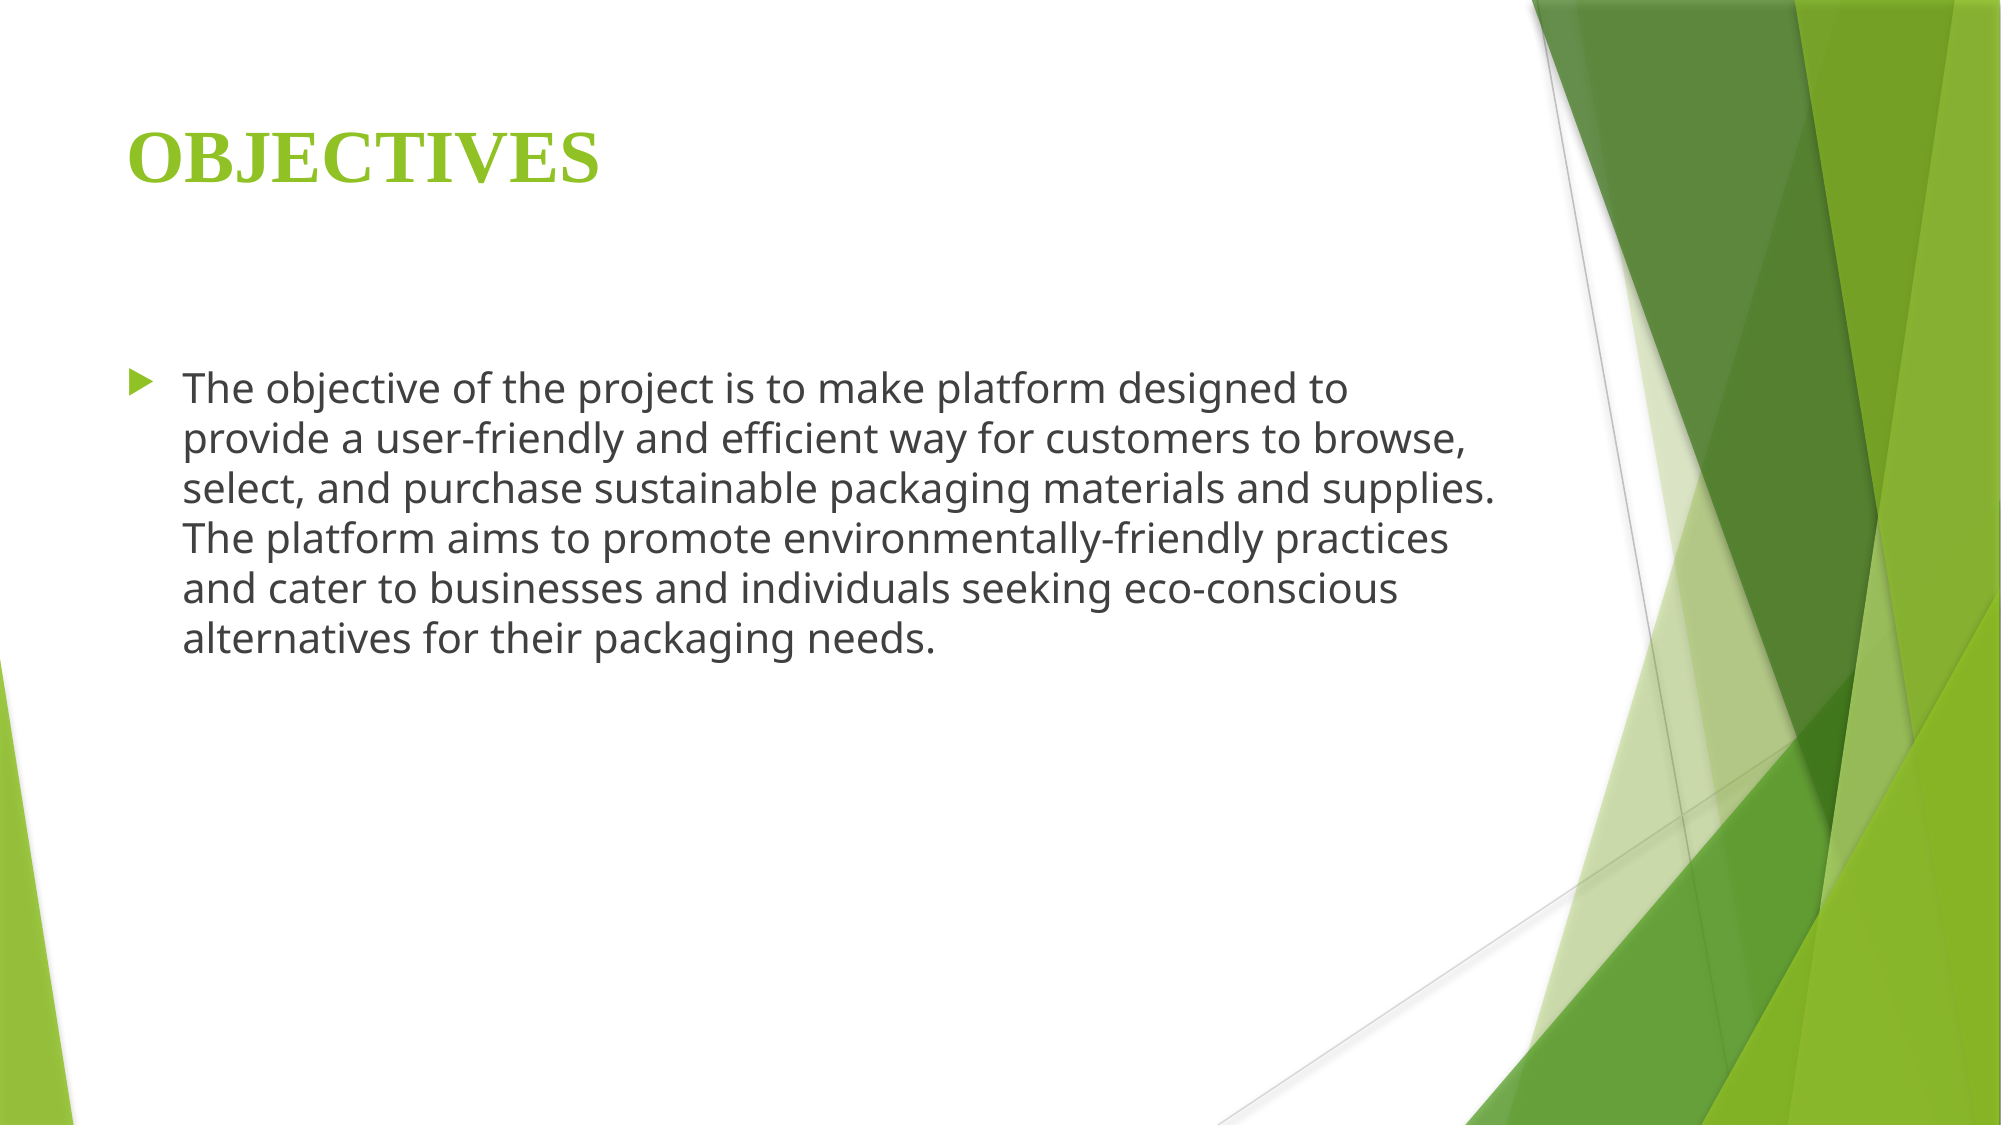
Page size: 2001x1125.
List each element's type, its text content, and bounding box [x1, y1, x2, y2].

title OBJECTIVES [111, 99, 1522, 317]
list The objective of the project is to make platform designed to provide a user-friendly and efficient way for customers to browse, select, and purchase sustainable packaging materials and supplies. The platform aims to promote environmentally-friendly practices and cater to businesses and individuals seeking eco-conscious alternatives for their packaging needs. [111, 354, 1522, 992]
